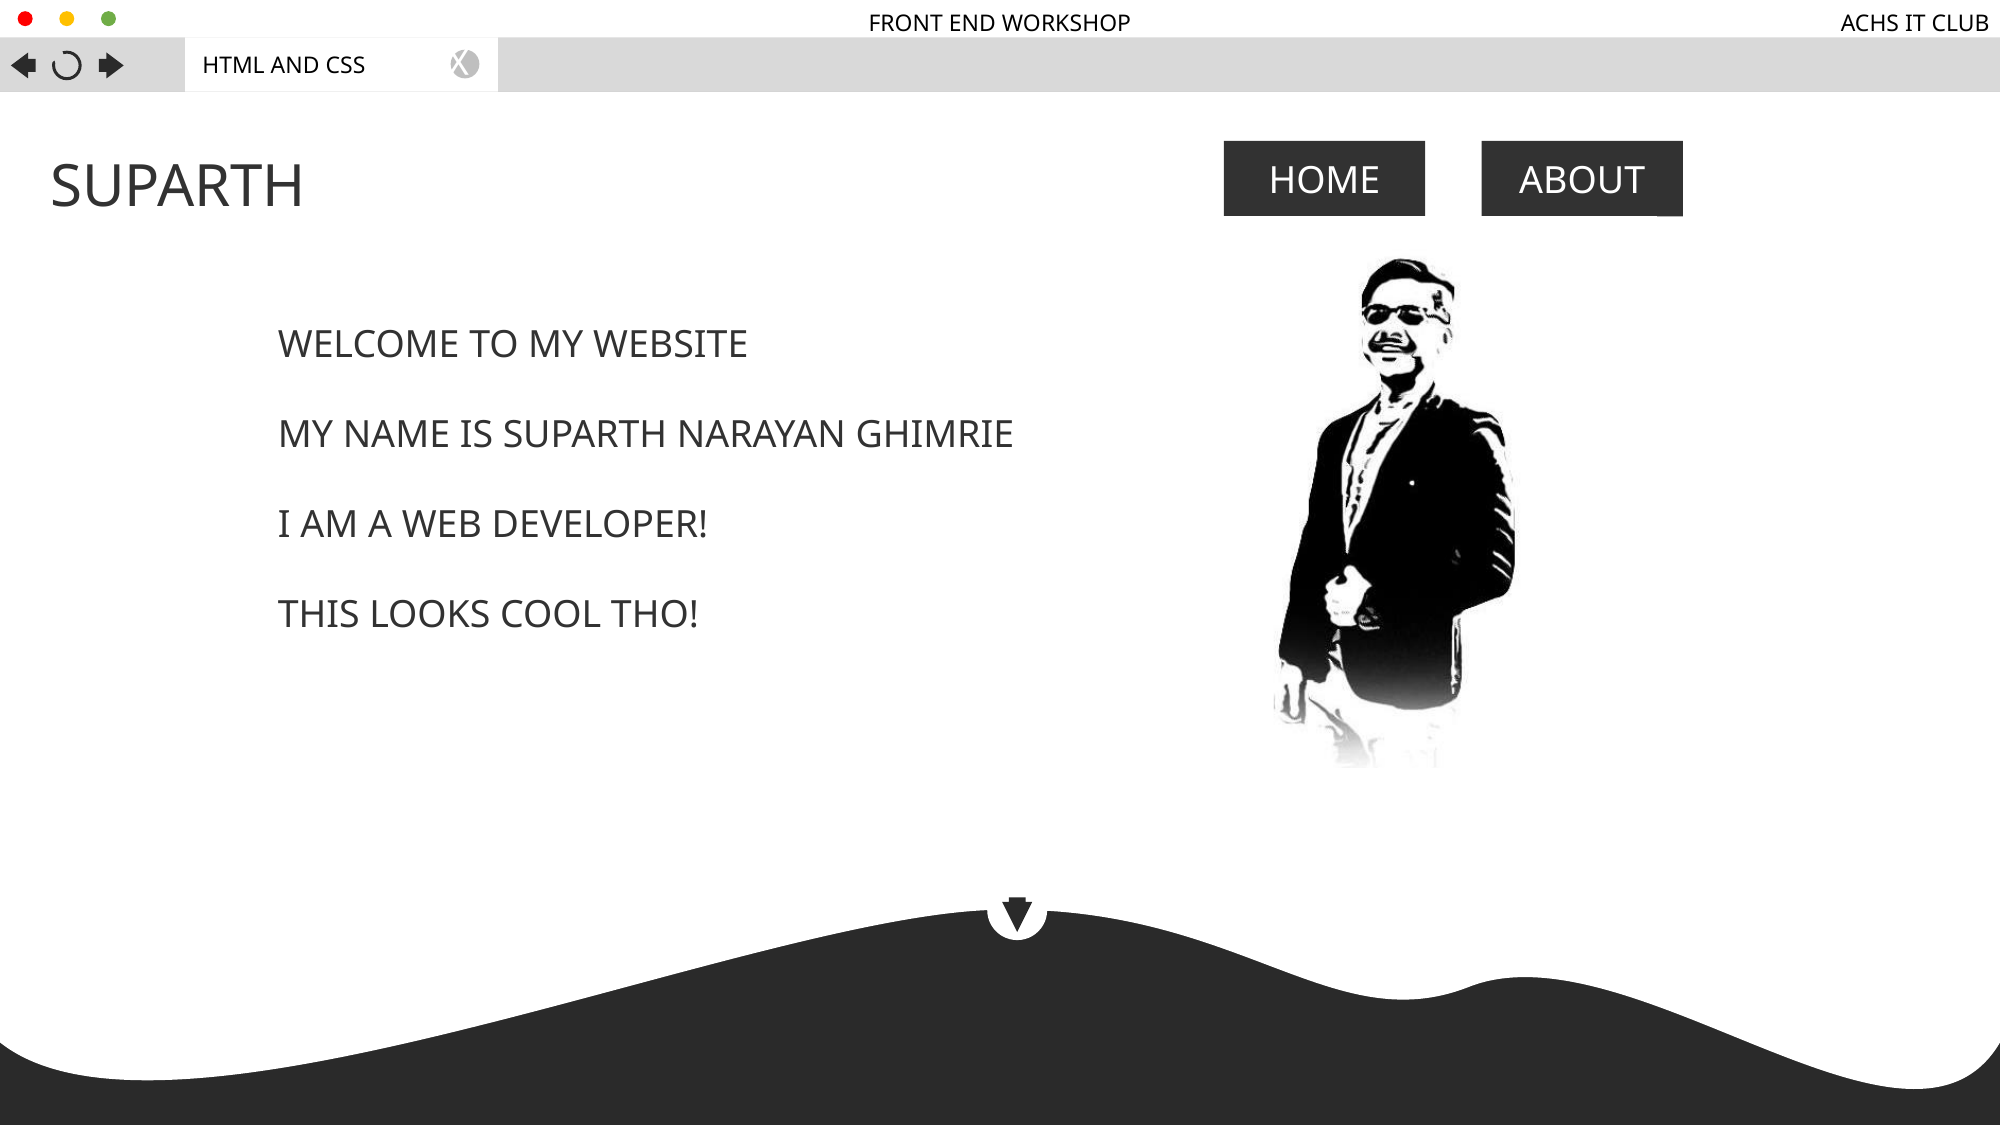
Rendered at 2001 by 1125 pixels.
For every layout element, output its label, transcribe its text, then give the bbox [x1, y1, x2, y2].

text_box WELCOME TO MY WEBSITE MY NAME IS SUPARTH NARAYAN GHIMRIE I AM A WEB DEVELOPER! THIS LOOKS COOL THO! [263, 312, 1104, 643]
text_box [0, 0, 2000, 92]
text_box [987, 880, 1048, 941]
text_box [0, 92, 2000, 1091]
picture [1104, 216, 1657, 768]
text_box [35, 140, 1683, 227]
